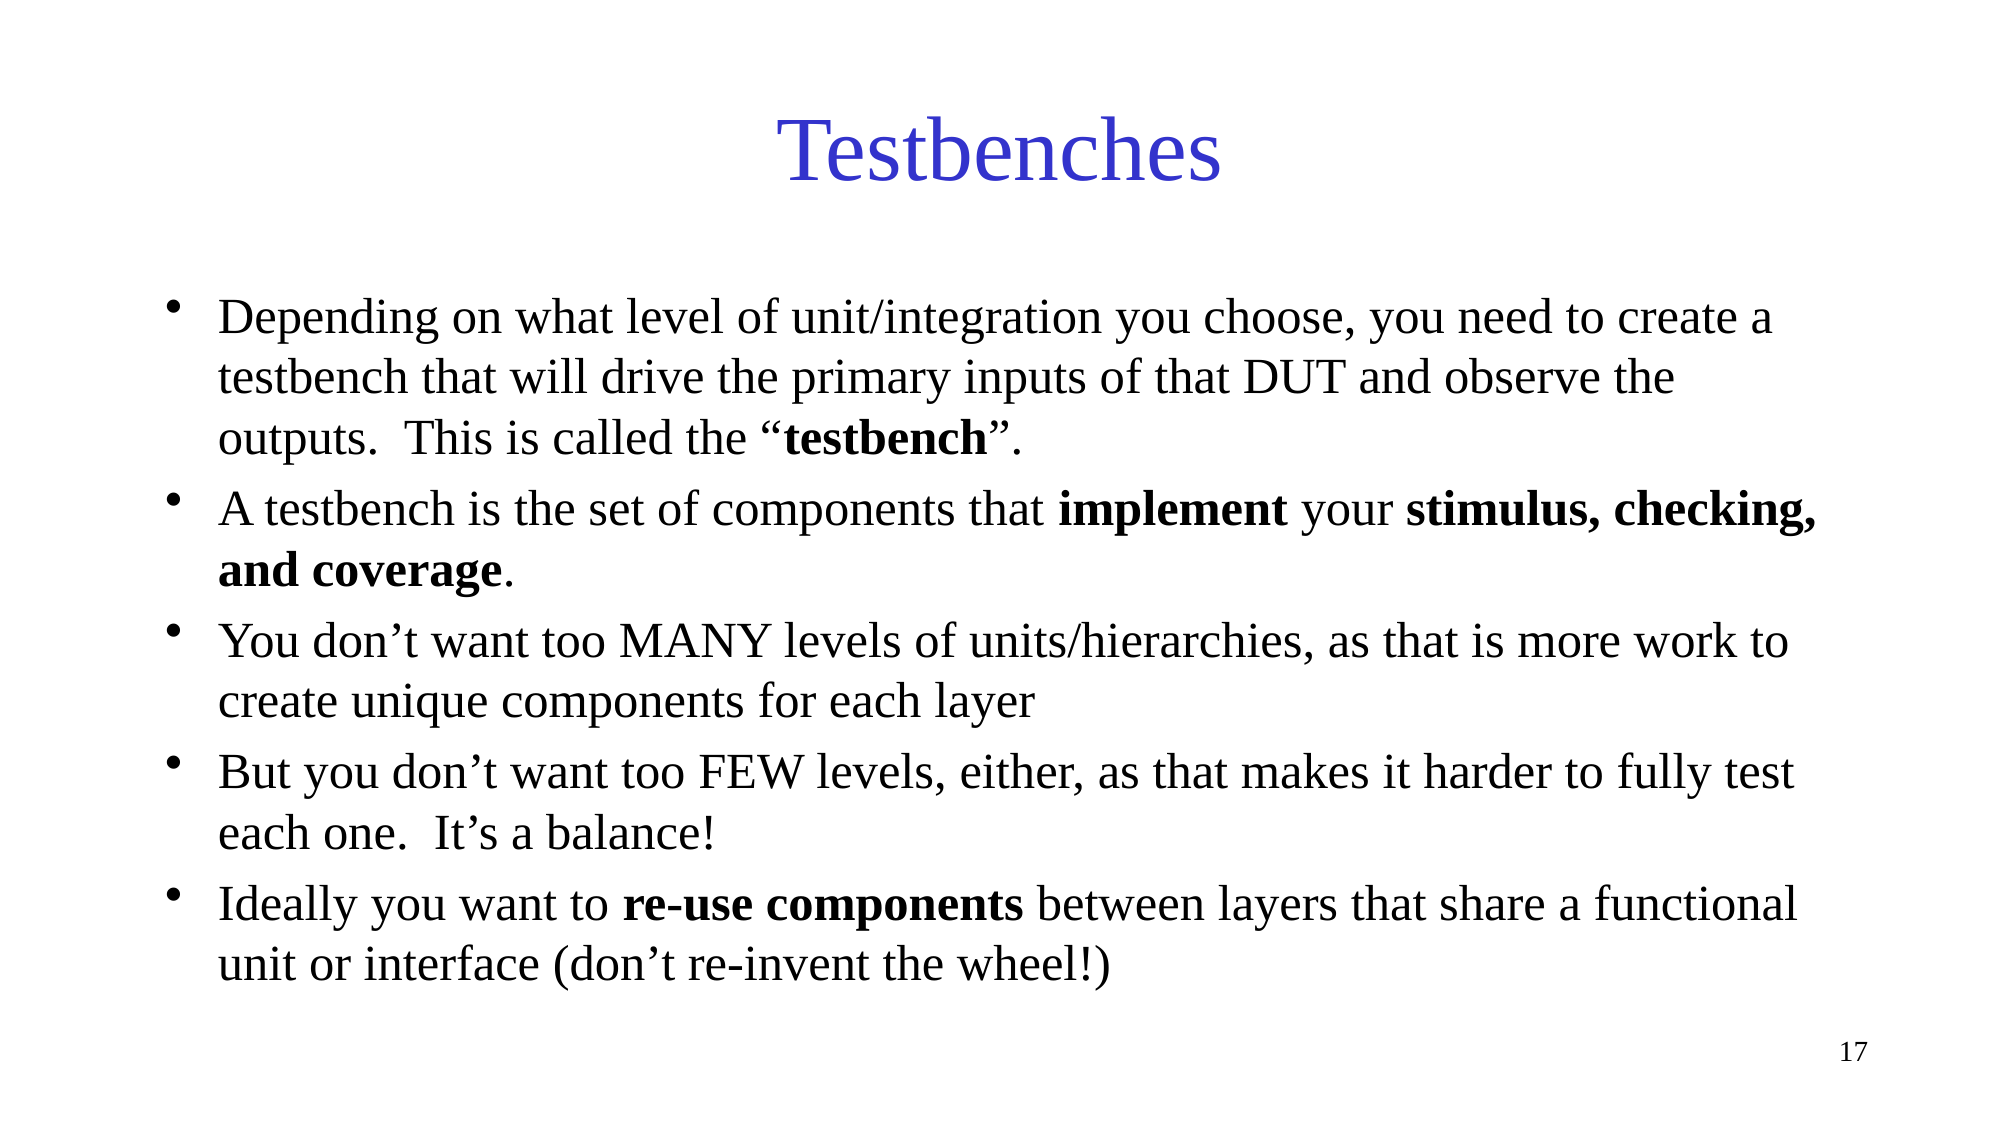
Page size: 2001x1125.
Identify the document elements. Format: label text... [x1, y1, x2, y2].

list Depending on what level of unit/integration you choose, you need to create a testbench that will drive the primary inputs of that DUT and observe the outputs. This is called the “testbench”. A testbench is the set of components that implement your stimulus, checking, and coverage. You don’t want too MANY levels of units/hierarchies, as that is more work to create unique components for each layer But you don’t want too FEW levels, either, as that makes it harder to fully test each one. It’s a balance! Ideally you want to re-use components between layers that share a functional unit or interface (don’t re-invent the wheel!) [150, 275, 1850, 1000]
title Testbenches [150, 50, 1850, 238]
